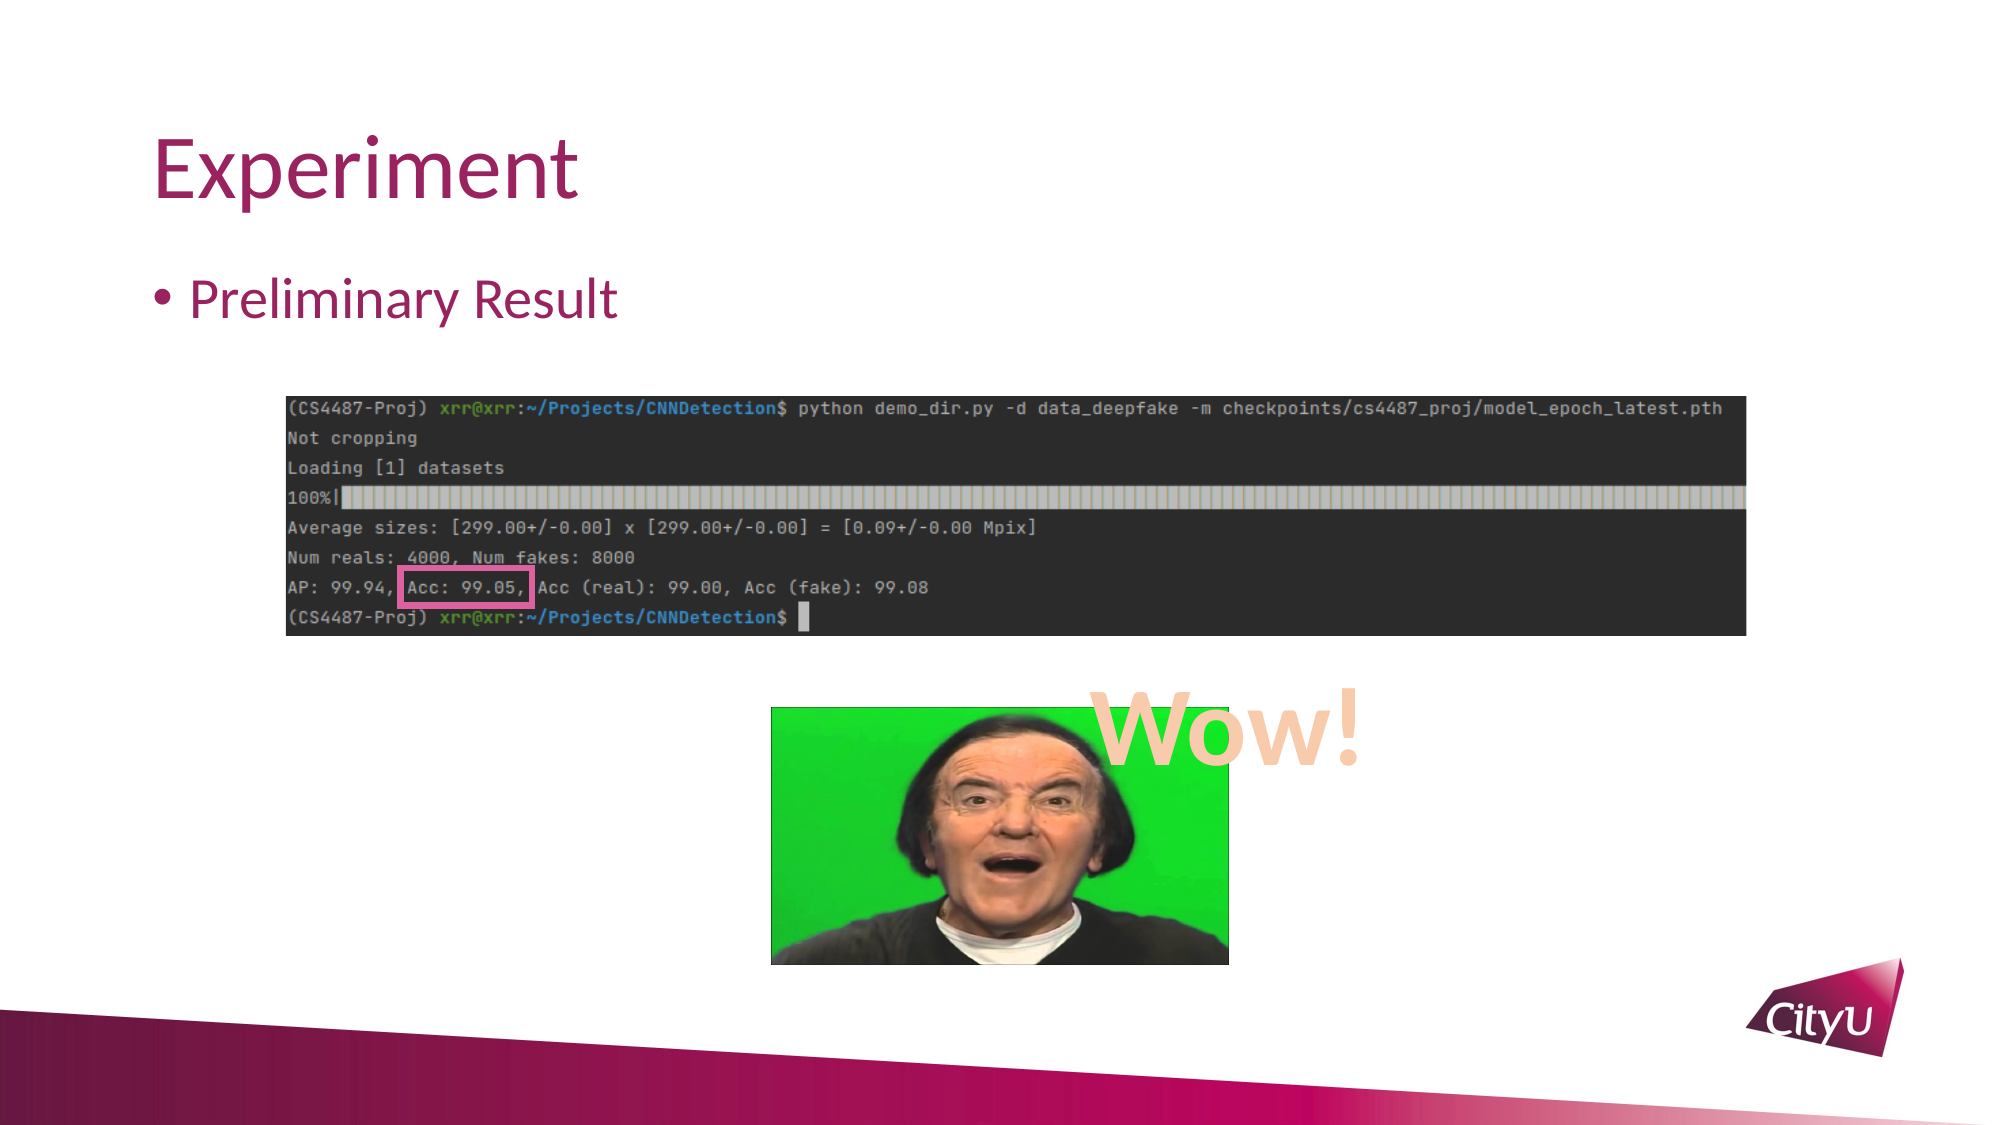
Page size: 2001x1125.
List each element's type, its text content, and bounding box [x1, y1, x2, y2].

text_box Wow! [1072, 645, 1385, 796]
text_box Preliminary Result [137, 261, 1863, 347]
picture [0, 0, 2001, 1125]
title Experiment [137, 59, 1863, 261]
